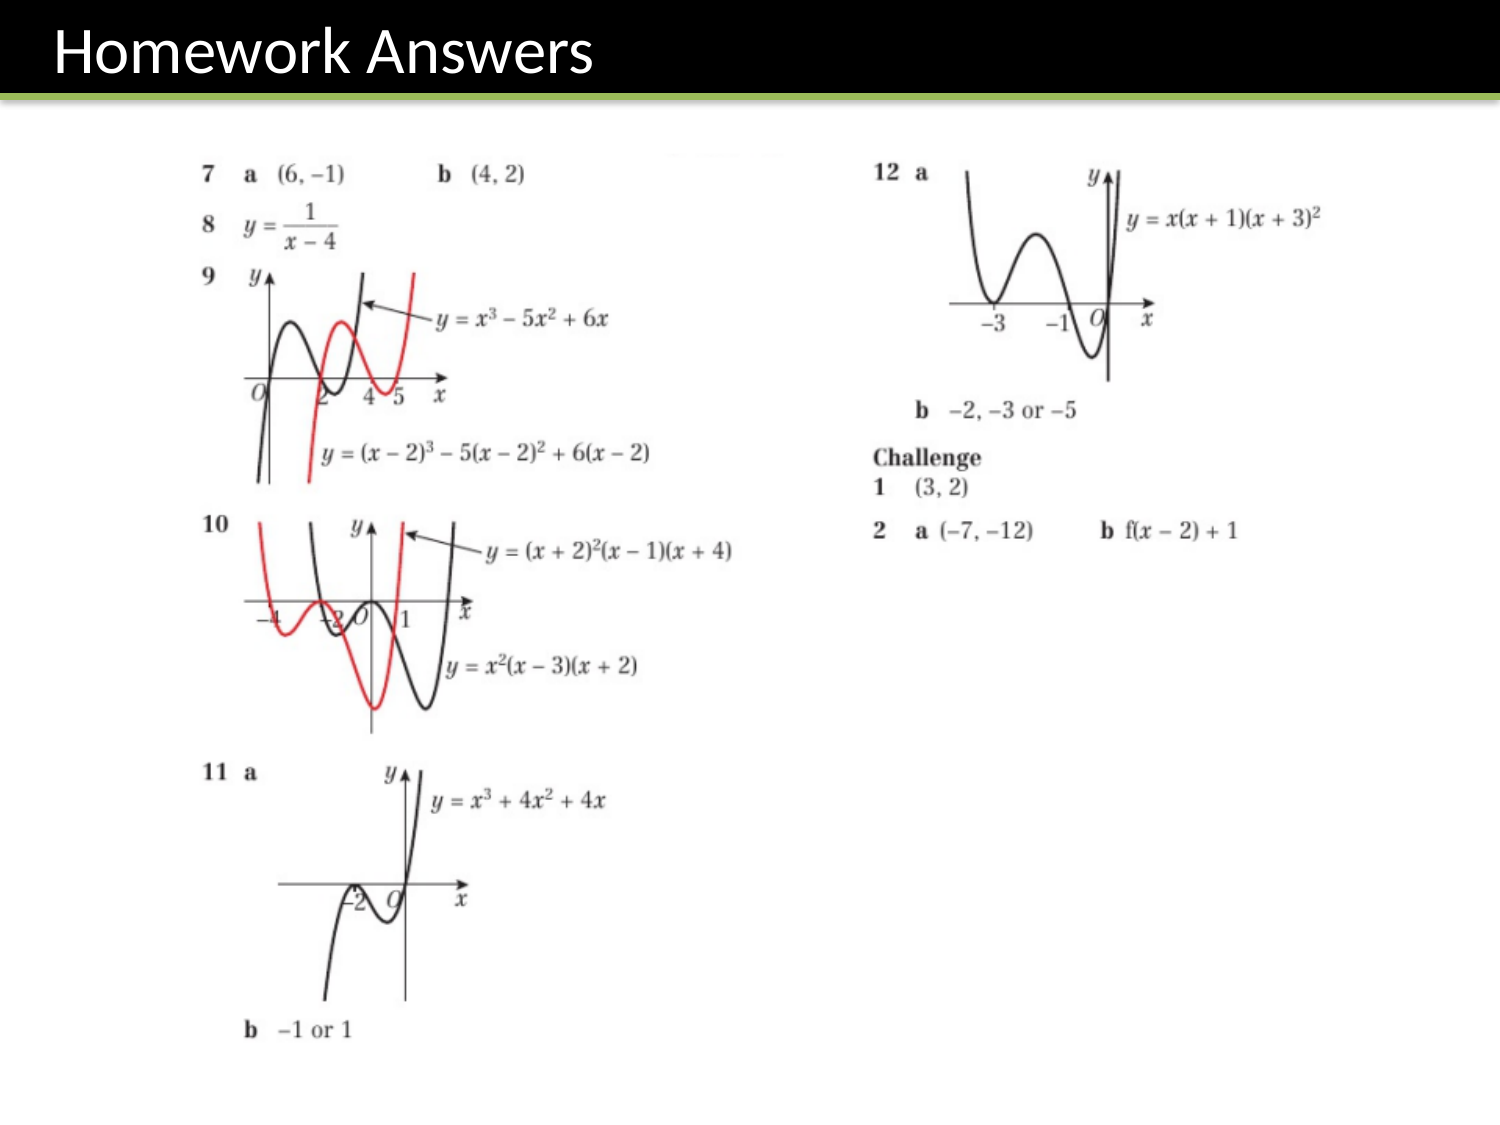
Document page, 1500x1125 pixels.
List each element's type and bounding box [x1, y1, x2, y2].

picture [150, 136, 1350, 1061]
text_box [0, 0, 1500, 97]
